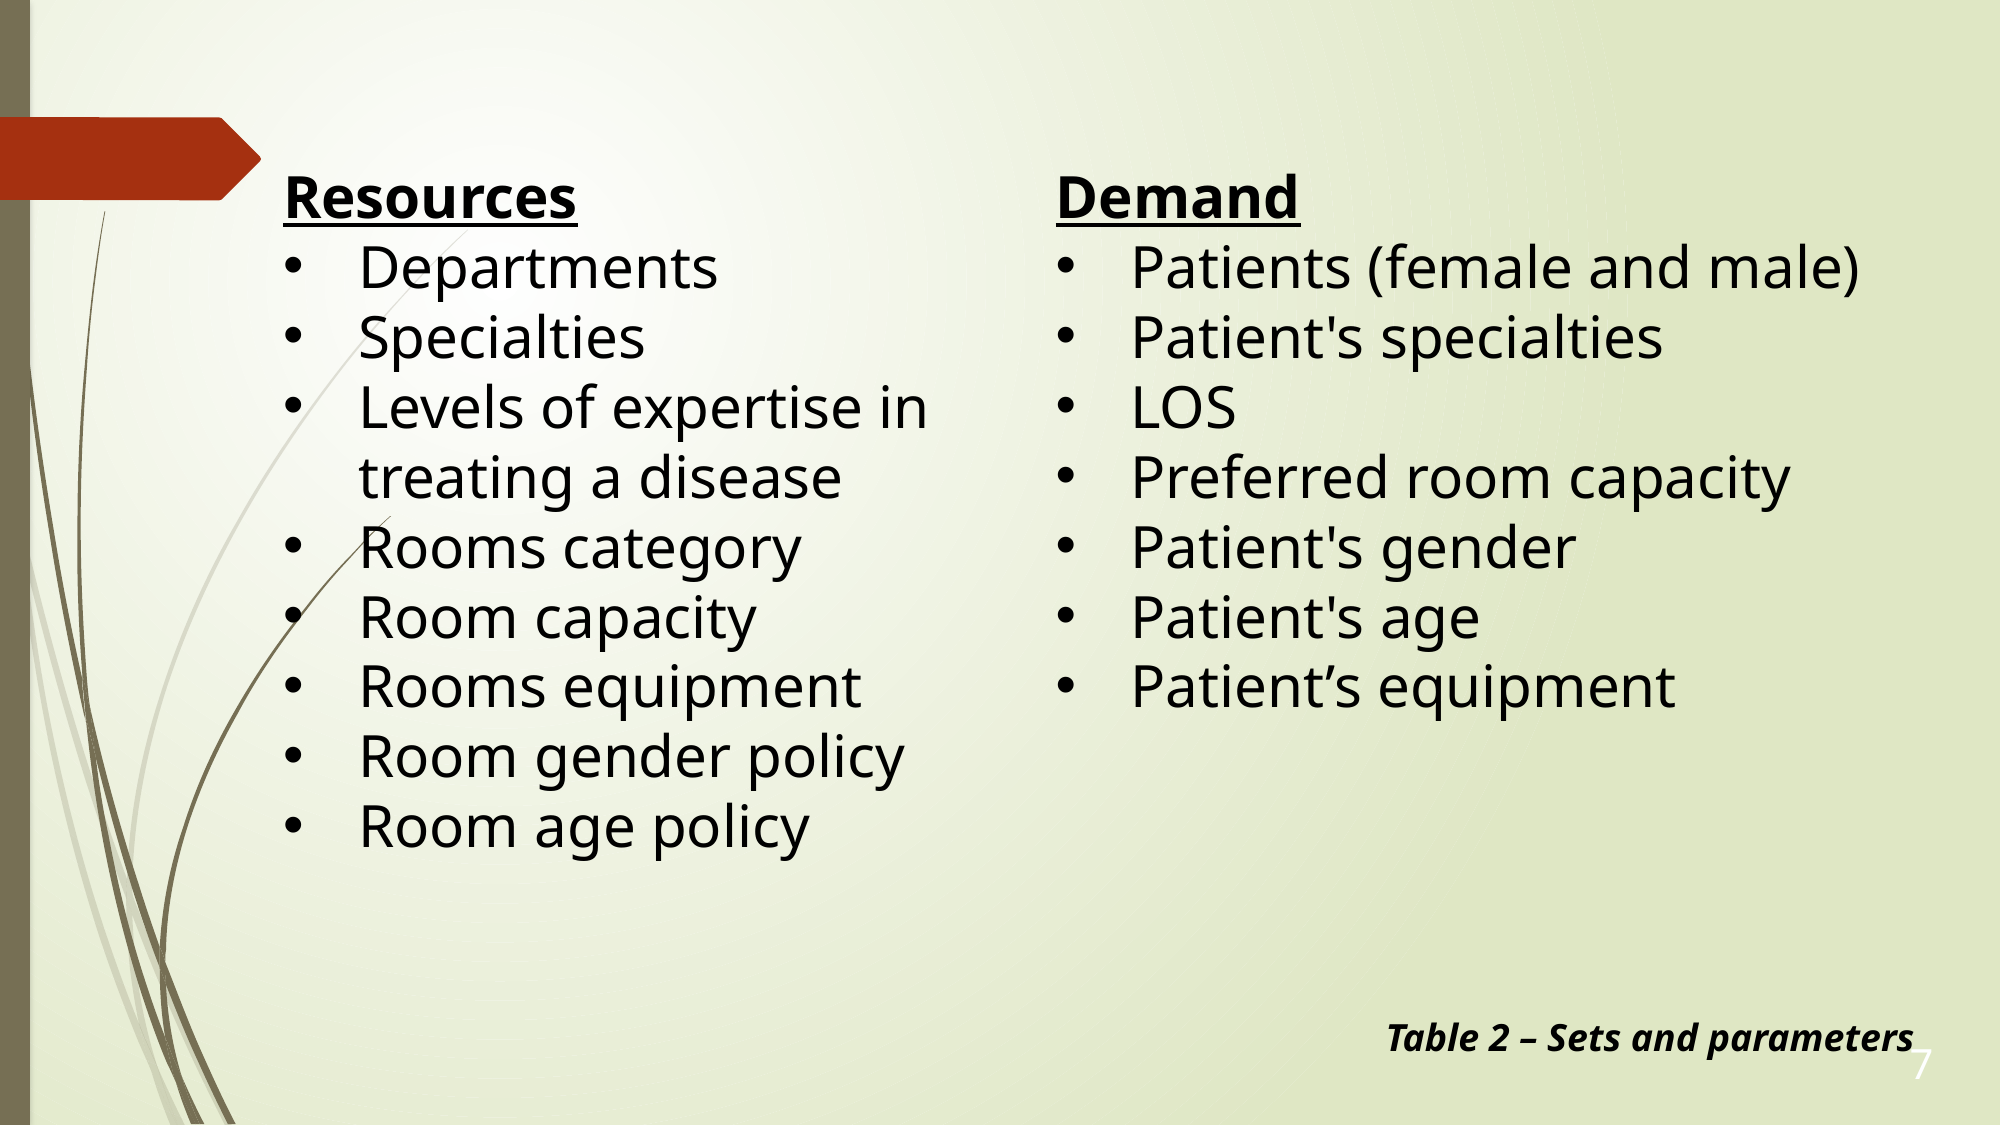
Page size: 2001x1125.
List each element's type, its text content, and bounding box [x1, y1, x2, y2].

text_box Table 2 – Sets and parameters [1370, 1006, 1930, 1066]
list [51, 28, 1959, 928]
slide_number 7 [1820, 1036, 1949, 1097]
text_box Demand Patients (female and male) Patient's specialties LOS Preferred room capacity Patient's gender Patient's age Patient’s equipment [1040, 152, 1959, 727]
text_box Resources Departments Specialties Levels of expertise in treating a disease Rooms category Room capacity Rooms equipment Room gender policy Room age policy [268, 152, 1017, 867]
